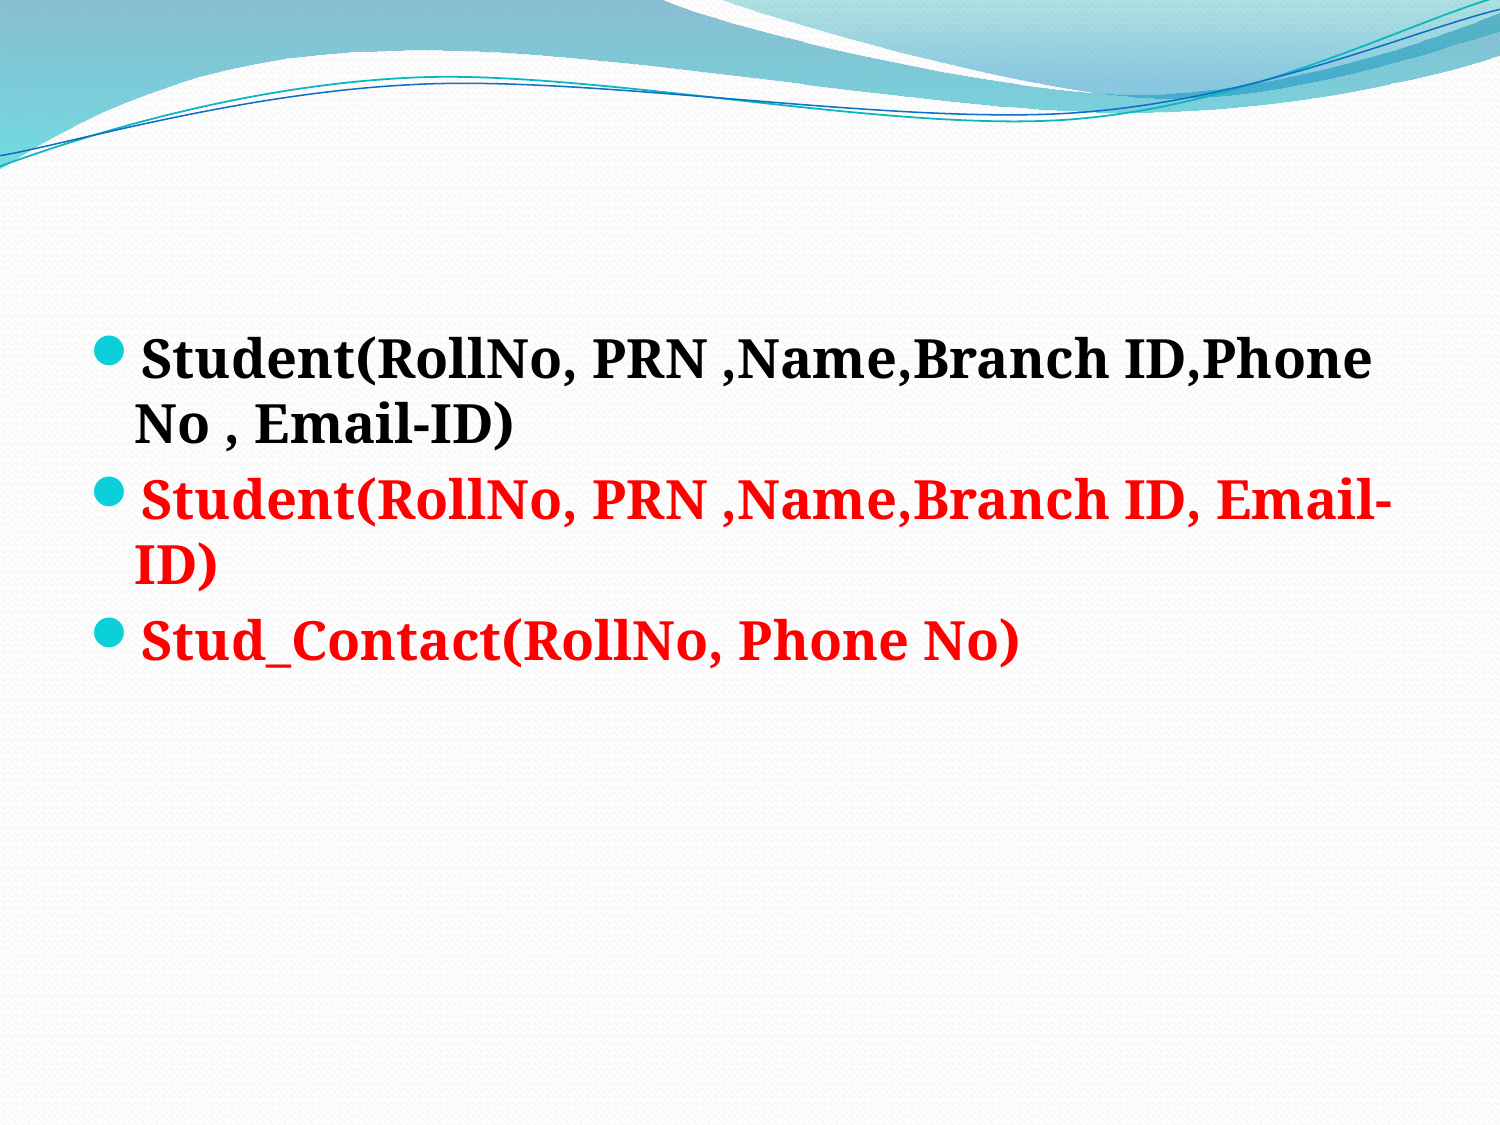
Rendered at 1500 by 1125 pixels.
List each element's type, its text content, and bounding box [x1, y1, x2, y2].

list Student(RollNo, PRN ,Name,Branch ID,Phone No , Email-ID) Student(RollNo, PRN ,Name,Branch ID, Email-ID) Stud_Contact(RollNo, Phone No) [75, 317, 1425, 1038]
